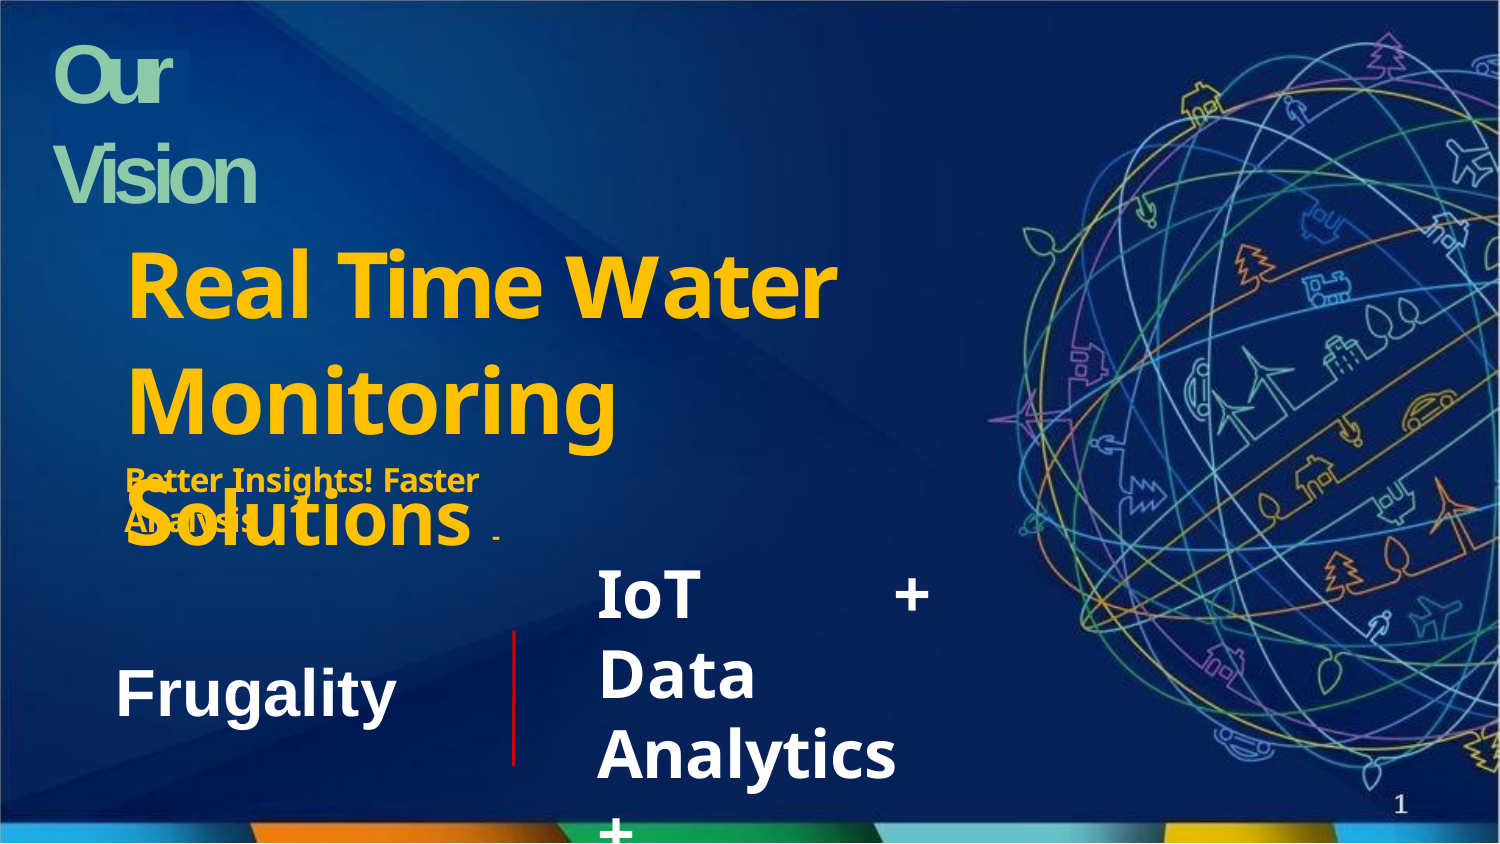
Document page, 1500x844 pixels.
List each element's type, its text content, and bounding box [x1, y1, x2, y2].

text_box Frugality [113, 647, 400, 730]
text_box IoT + Data Analytics + 5irechain [595, 550, 927, 844]
text_box [0, 0, 1500, 843]
title Our Vision [50, 18, 386, 221]
text_box Real Time water Monitoring Solutions - [122, 204, 918, 564]
text_box Better Insights! Faster Analysis [122, 456, 576, 539]
